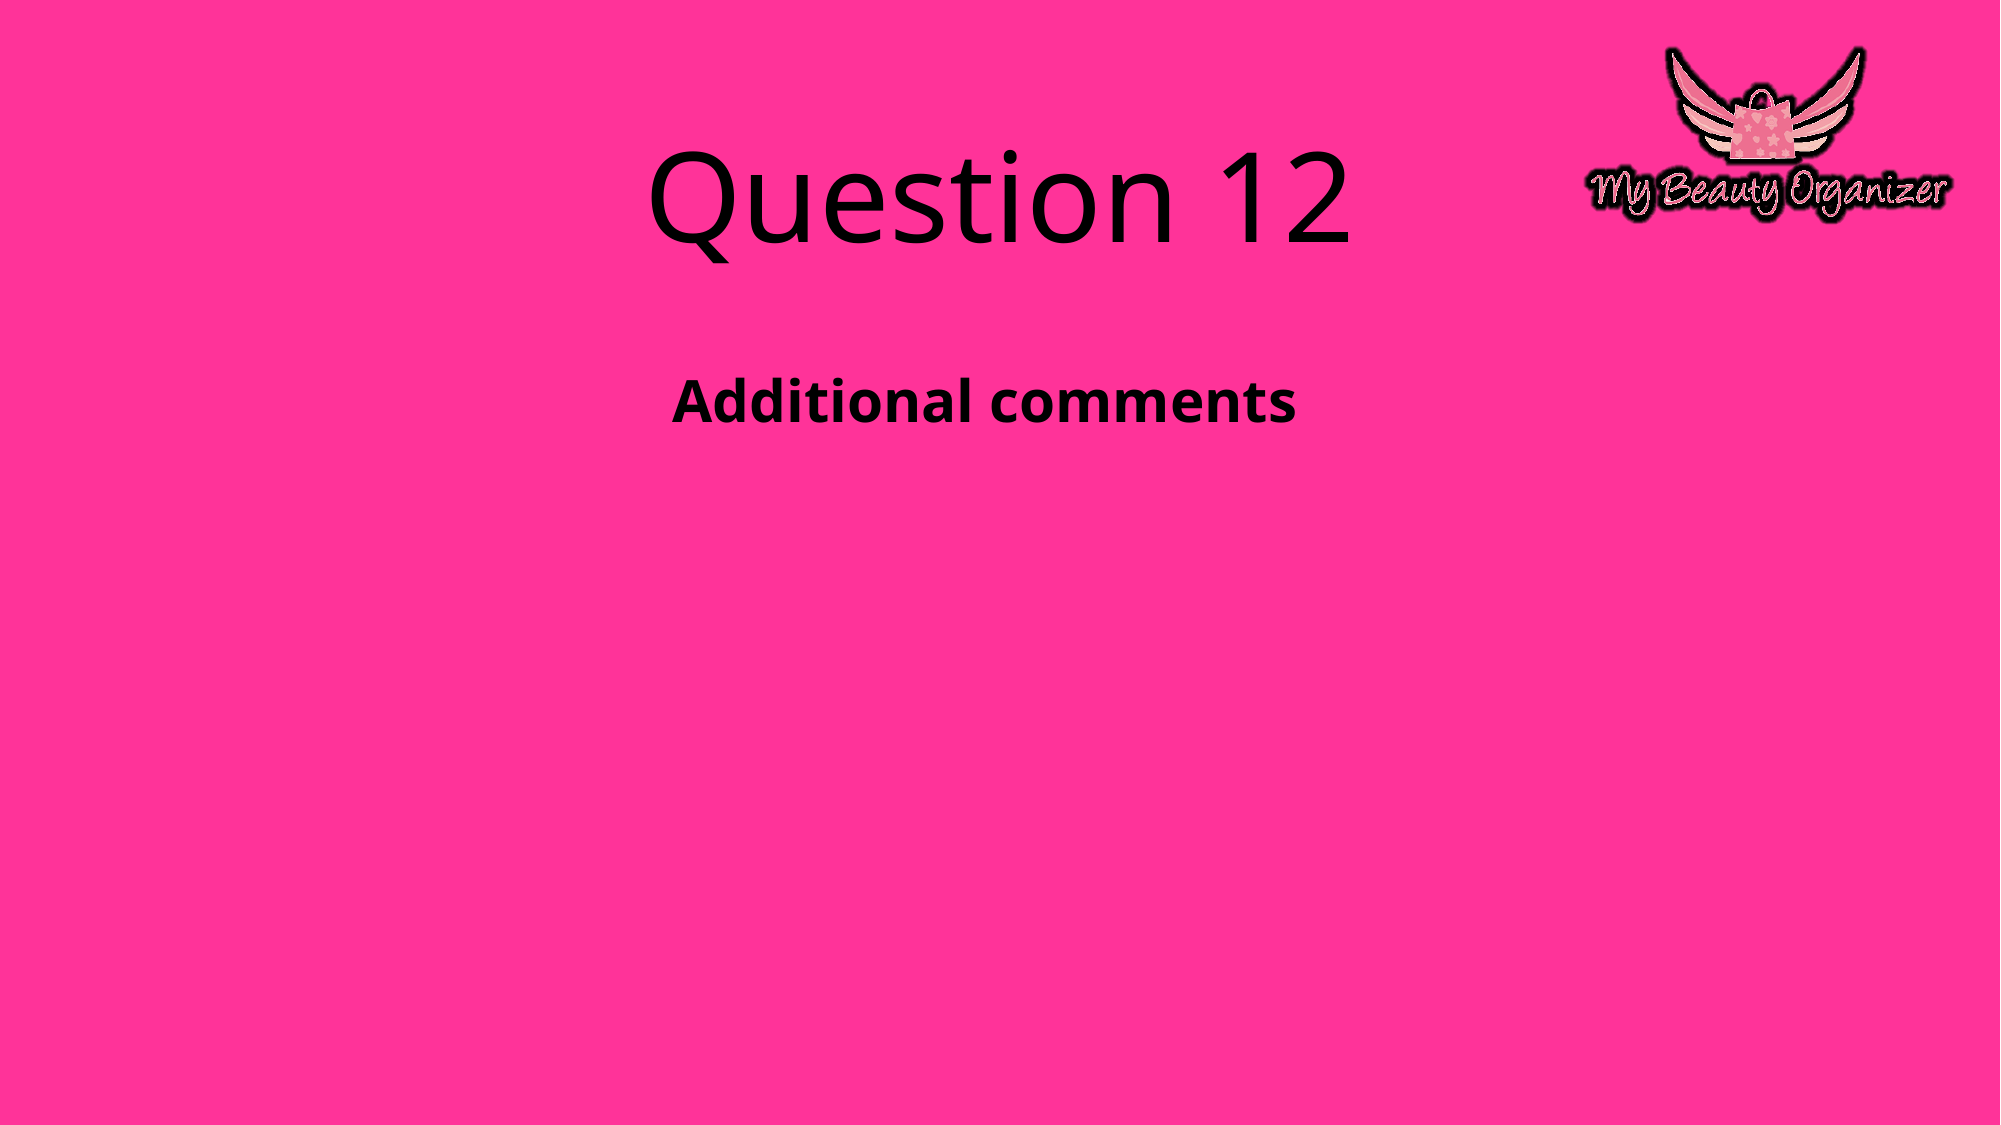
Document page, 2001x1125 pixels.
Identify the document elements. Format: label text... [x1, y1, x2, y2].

picture [1554, 0, 1982, 250]
text_box Additional comments [150, 356, 1820, 442]
text_box Question 12 [137, 59, 1863, 278]
